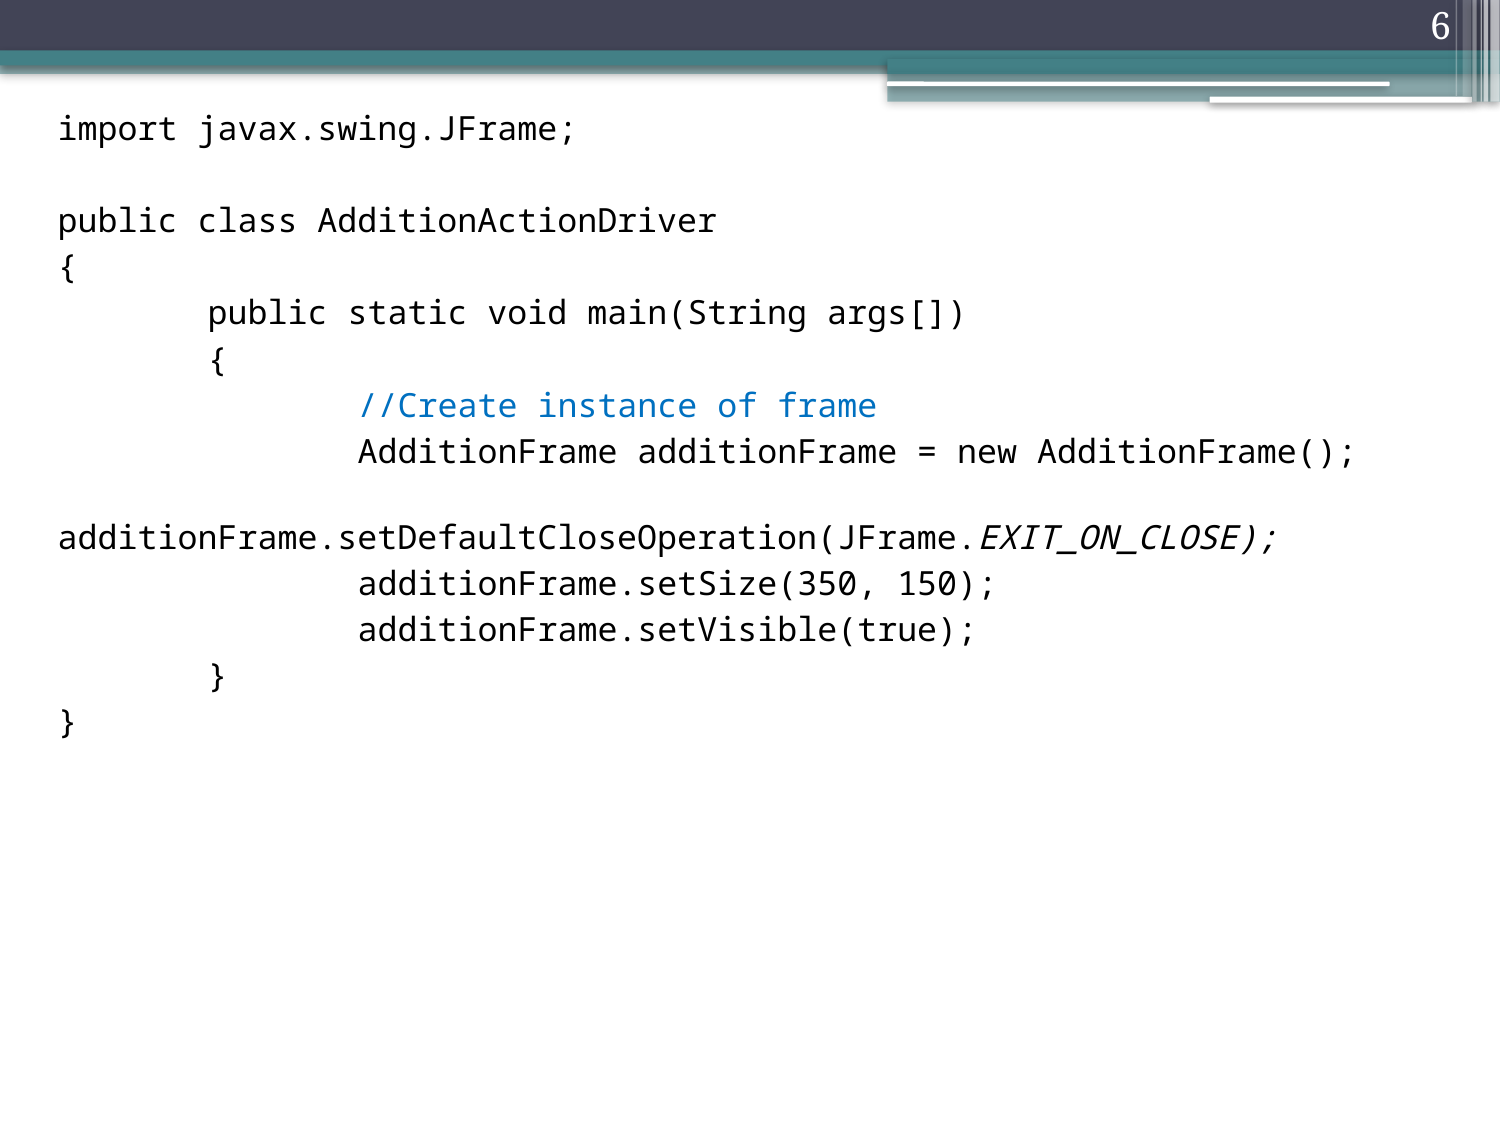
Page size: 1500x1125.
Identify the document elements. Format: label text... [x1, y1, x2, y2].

slide_number 6 [1341, 0, 1466, 61]
list import javax.swing.JFrame; public class AdditionActionDriver { public static void main(String args[]) { //Create instance of frame AdditionFrame additionFrame = new AdditionFrame(); additionFrame.setDefaultCloseOperation(JFrame.EXIT_ON_CLOSE); additionFrame.setSize(350, 150); additionFrame.setVisible(true); } } [24, 99, 1488, 1079]
